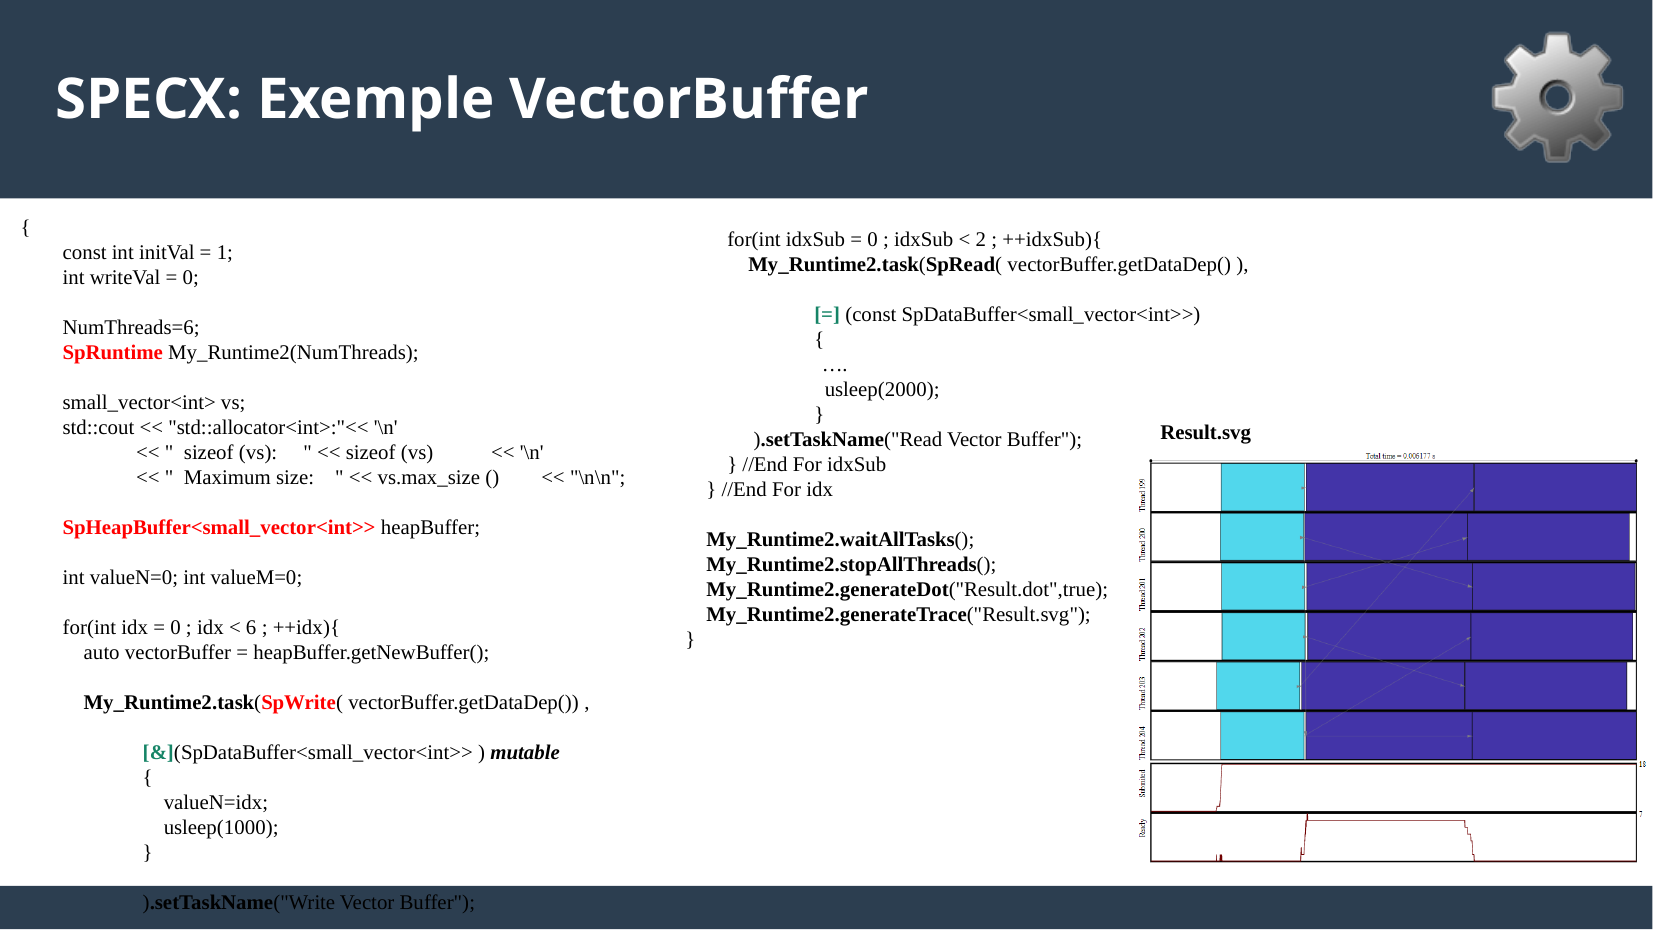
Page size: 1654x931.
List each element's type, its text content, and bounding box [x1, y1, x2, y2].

text_box { const int initVal = 1; int writeVal = 0; NumThreads=6; SpRuntime My_Runtime2(NumThreads); small_vector<int> vs; std::cout << "std::allocator<int>:"<< '\n' << " sizeof (vs): " << sizeof (vs) << '\n' << " Maximum size: " << vs.max_size () << "\n\n"; SpHeapBuffer<small_vector<int>> heapBuffer; int valueN=0; int valueM=0; for(int idx = 0 ; idx < 6 ; ++idx){ auto vectorBuffer = heapBuffer.getNewBuffer(); My_Runtime2.task(SpWrite( vectorBuffer.getDataDep()) , [&](SpDataBuffer<small_vector<int>> ) mutable { valueN=idx; usleep(1000); } ).setTaskName("Write Vector Buffer"); [5, 206, 804, 911]
picture [1139, 450, 1650, 869]
text_box Result.svg [1145, 411, 1323, 449]
picture [1472, 10, 1640, 177]
text_box for(int idxSub = 0 ; idxSub < 2 ; ++idxSub){ My_Runtime2.task(SpRead( vectorBuffer.getDataDep() ), [=] (const SpDataBuffer<small_vector<int>>) { …. usleep(2000); } ).setTaskName("Read Vector Buffer"); } //End For idxSub } //End For idx My_Runtime2.waitAllTasks(); My_Runtime2.stopAllThreads(); My_Runtime2.generateDot("Result.dot",true); My_Runtime2.generateTrace("Result.svg"); } [649, 218, 1447, 868]
text_box SPECX: Exemple VectorBuffer [55, 37, 1472, 155]
